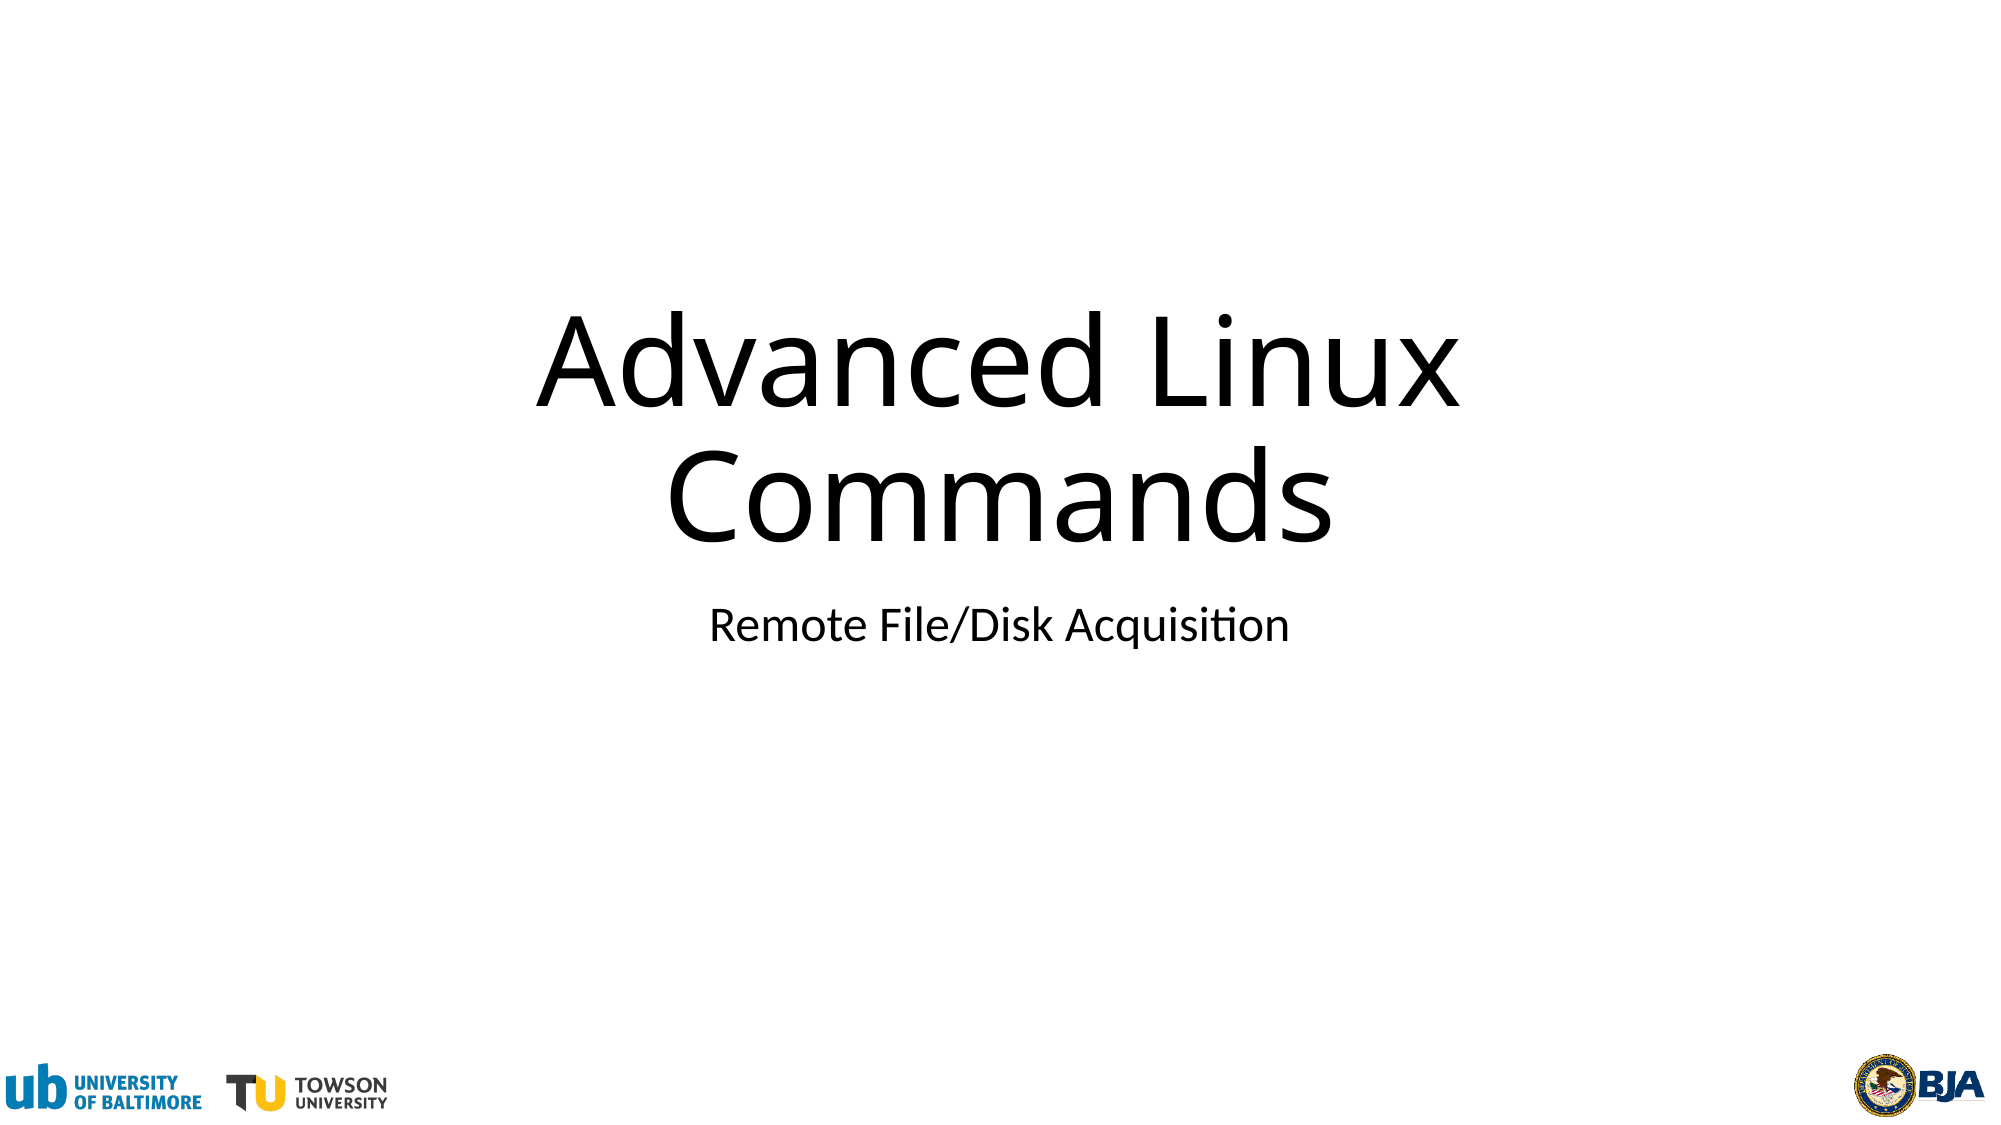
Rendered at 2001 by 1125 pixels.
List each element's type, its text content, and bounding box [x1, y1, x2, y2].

picture [1854, 1054, 1986, 1117]
title Advanced Linux Commands [249, 184, 1750, 576]
subtitle Remote File/Disk Acquisition [249, 590, 1750, 863]
picture [0, 1031, 407, 1125]
